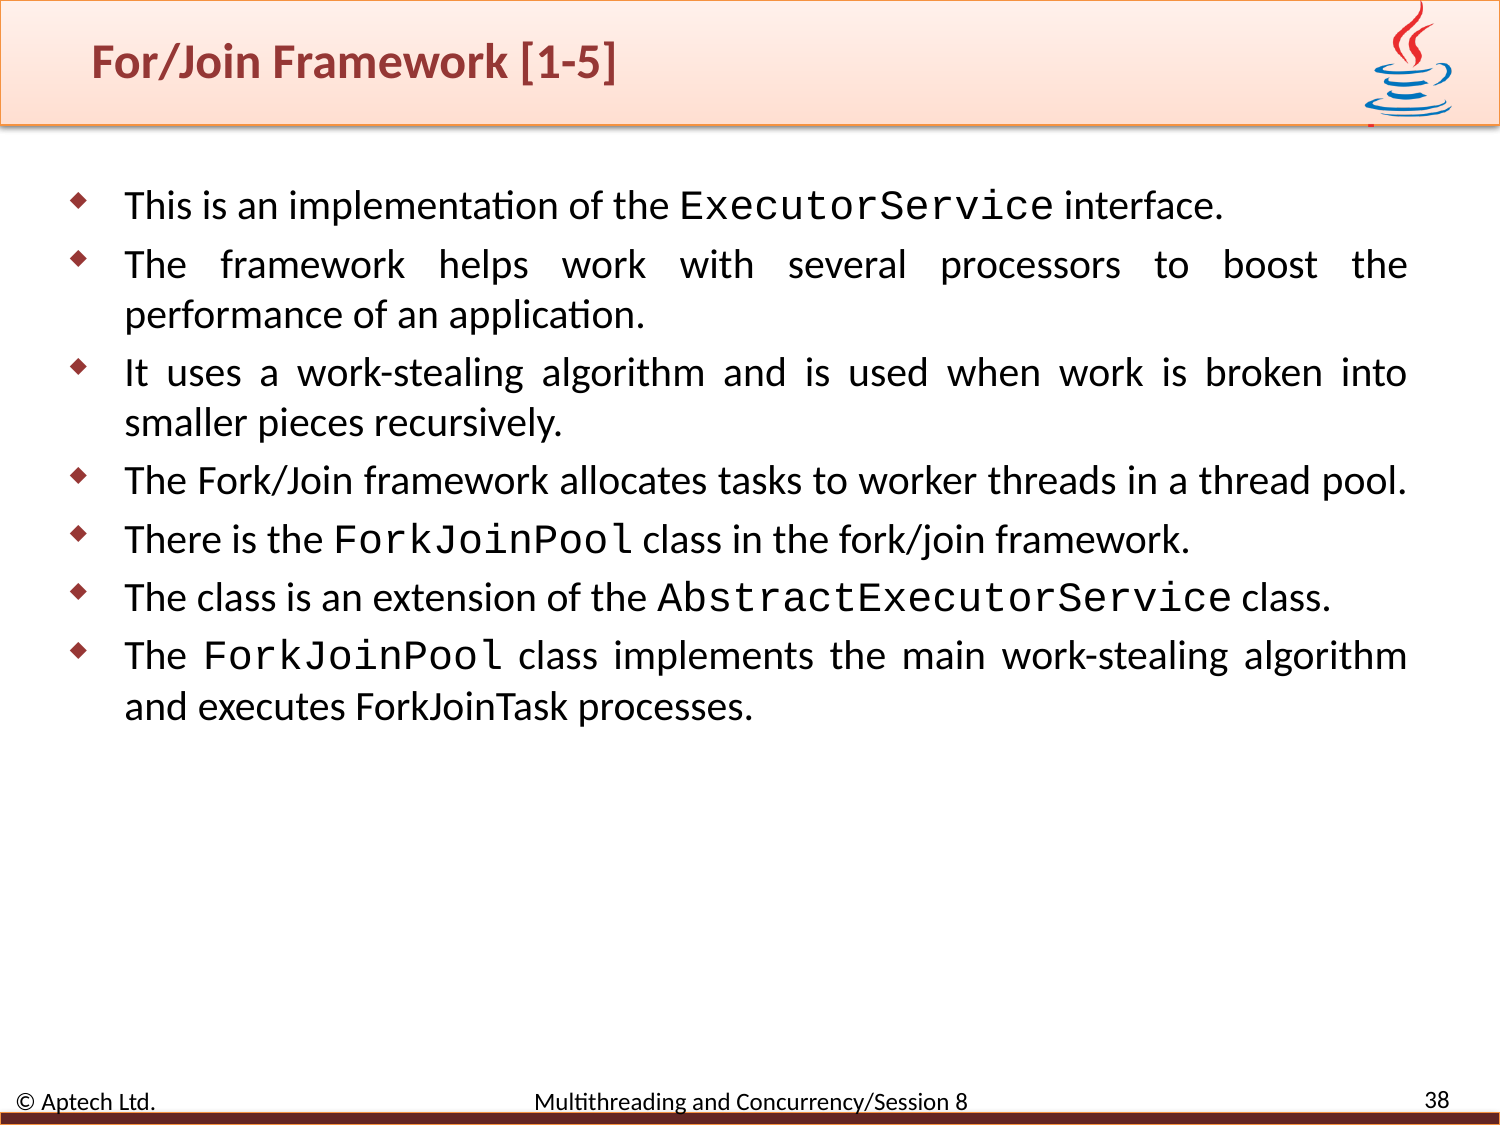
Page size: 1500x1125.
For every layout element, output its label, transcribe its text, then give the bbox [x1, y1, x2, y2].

picture [1362, 0, 1454, 127]
text_box This is an implementation of the ExecutorService interface. The framework helps work with several processors to boost the performance of an application. It uses a work-stealing algorithm and is used when work is broken into smaller pieces recursively. The Fork/Join framework allocates tasks to worker threads in a thread pool. There is the ForkJoinPool class in the fork/join framework. The class is an extension of the AbstractExecutorService class. The ForkJoinPool class implements the main work-stealing algorithm and executes ForkJoinTask processes. [53, 170, 1424, 736]
footer © Aptech Ltd. Multithreading and Concurrency/Session 8 [0, 1087, 1325, 1113]
slide_number 38 [1337, 1084, 1465, 1113]
title For/Join Framework [1-5] [76, 24, 1288, 93]
